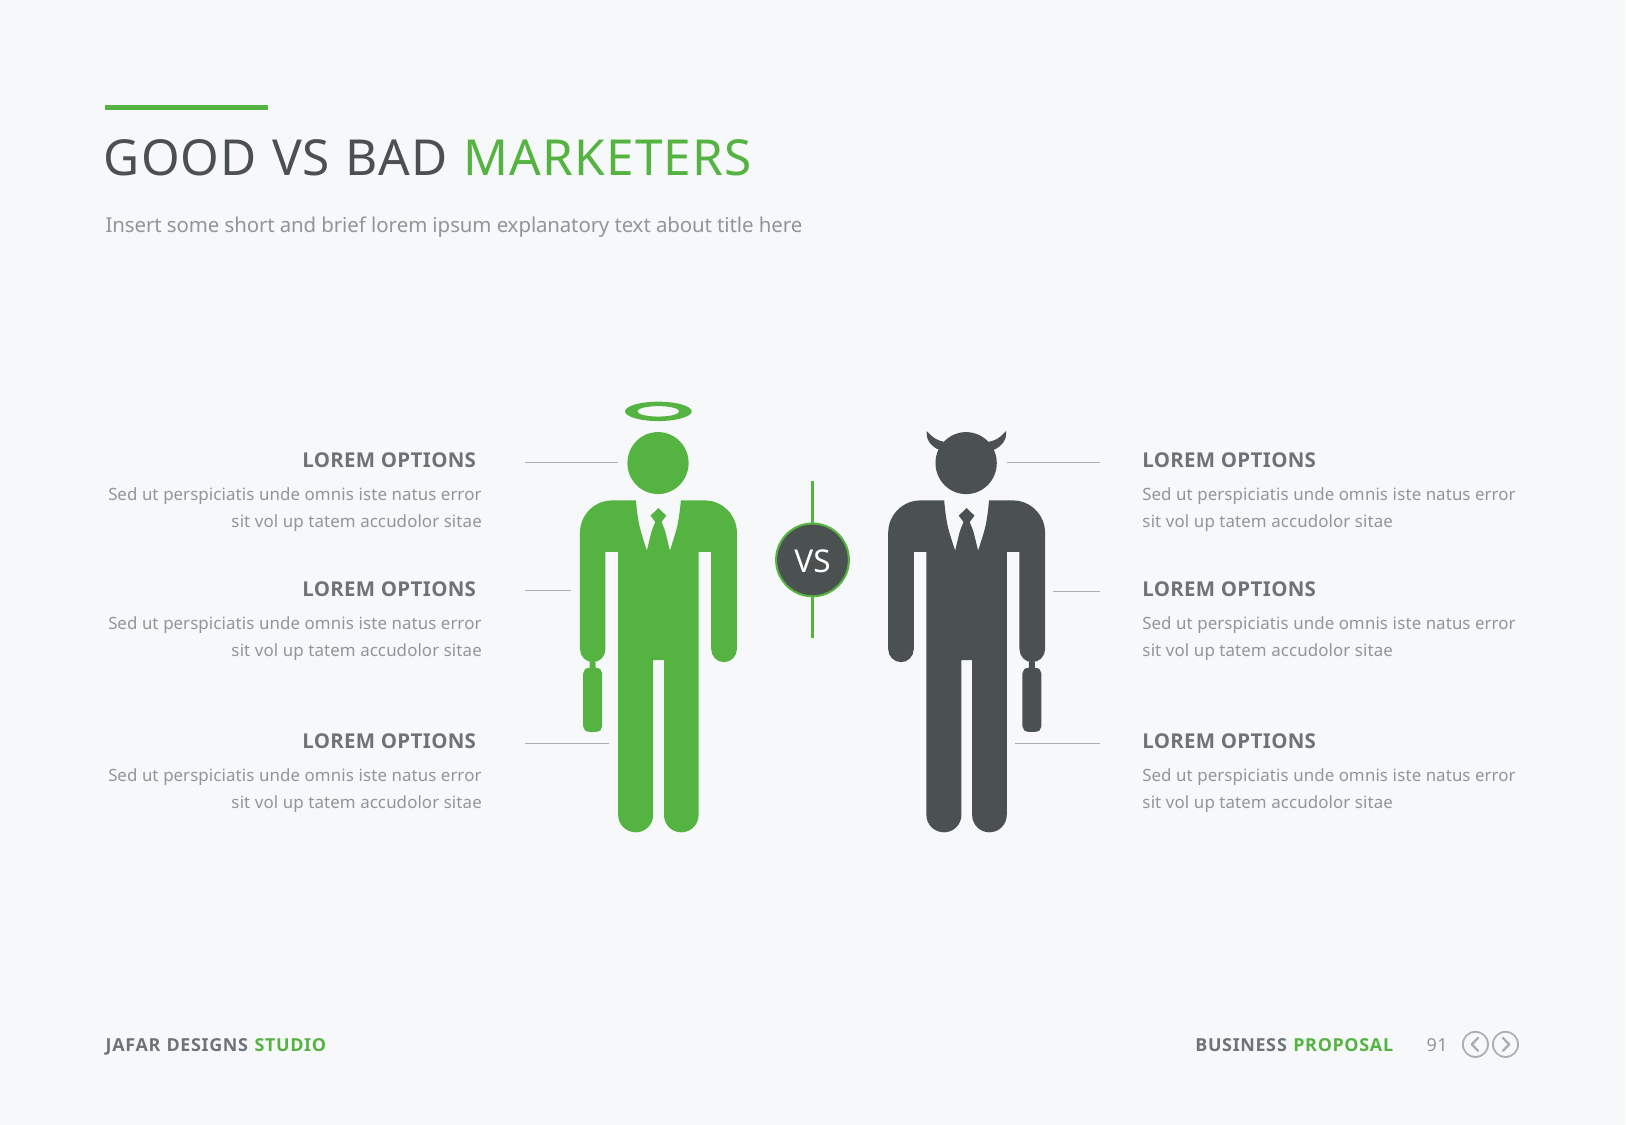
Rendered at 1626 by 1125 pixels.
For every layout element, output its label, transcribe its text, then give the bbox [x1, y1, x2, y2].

text_box Lorem options [1142, 576, 1519, 601]
text_box Sed ut perspiciatis unde omnis iste natus error sit vol up tatem accudolor sitae [1142, 757, 1519, 812]
text_box Lorem options [105, 728, 482, 753]
text_box Sed ut perspiciatis unde omnis iste natus error sit vol up tatem accudolor sitae [105, 605, 482, 660]
list Good vs bad marketers [103, 125, 1518, 187]
list Insert some short and brief lorem ipsum explanatory text about title here [105, 209, 1519, 241]
text_box Lorem options [1142, 728, 1519, 753]
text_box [888, 431, 1046, 833]
text_box Sed ut perspiciatis unde omnis iste natus error sit vol up tatem accudolor sitae [105, 476, 482, 531]
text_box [776, 481, 849, 639]
text_box Lorem options [105, 576, 482, 601]
text_box Lorem options [105, 447, 482, 472]
text_box Sed ut perspiciatis unde omnis iste natus error sit vol up tatem accudolor sitae [105, 757, 482, 812]
text_box Sed ut perspiciatis unde omnis iste natus error sit vol up tatem accudolor sitae [1142, 476, 1519, 531]
text_box Sed ut perspiciatis unde omnis iste natus error sit vol up tatem accudolor sitae [1142, 605, 1519, 660]
text_box Lorem options [1142, 447, 1519, 472]
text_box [579, 401, 737, 833]
